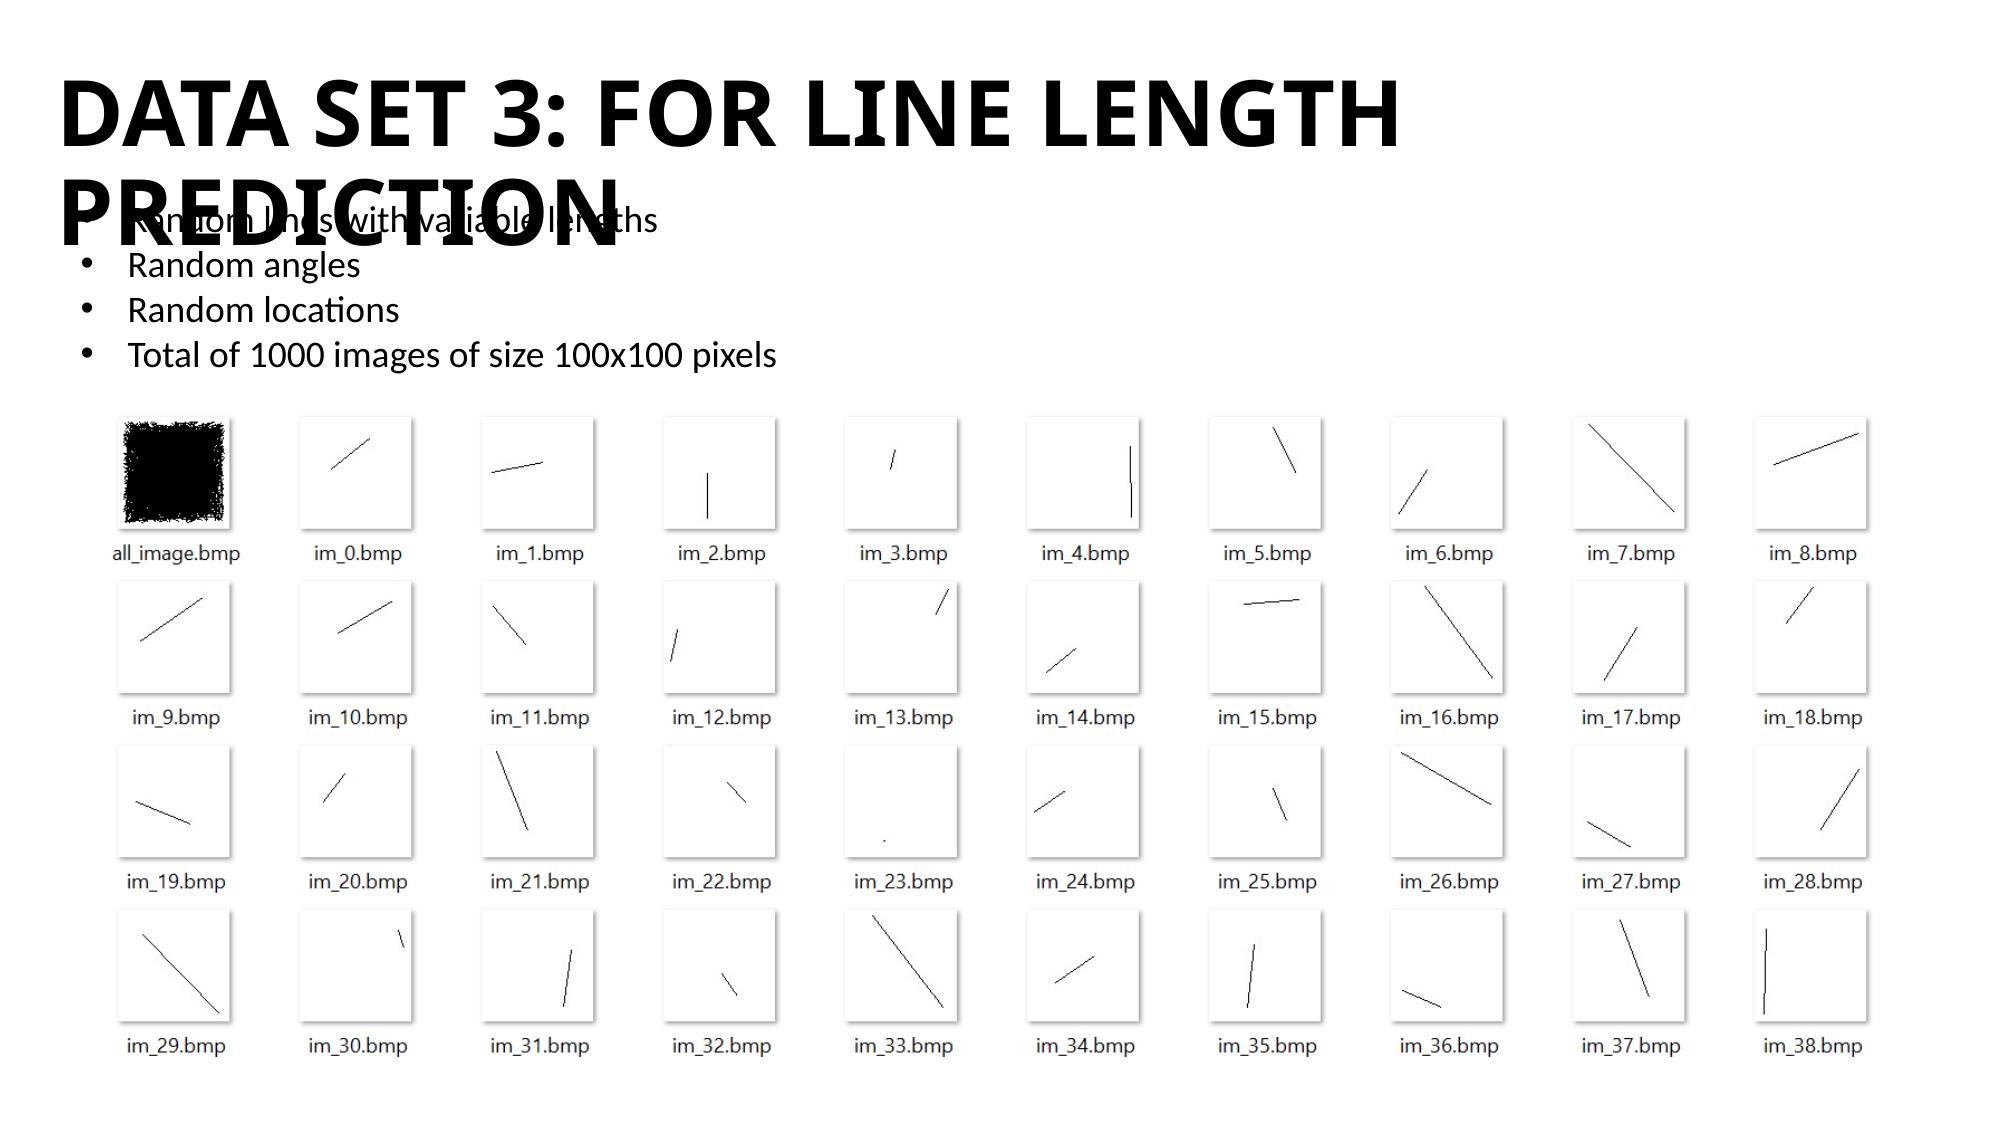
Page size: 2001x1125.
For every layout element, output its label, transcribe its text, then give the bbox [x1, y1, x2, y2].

text_box DATA SET 3: FOR LINE LENGTH PREDICTION [41, 59, 1767, 188]
picture [100, 406, 1883, 1066]
text_box Random lines with variable lengths Random angles Random locations Total of 1000 images of size 100x100 pixels [65, 187, 793, 428]
